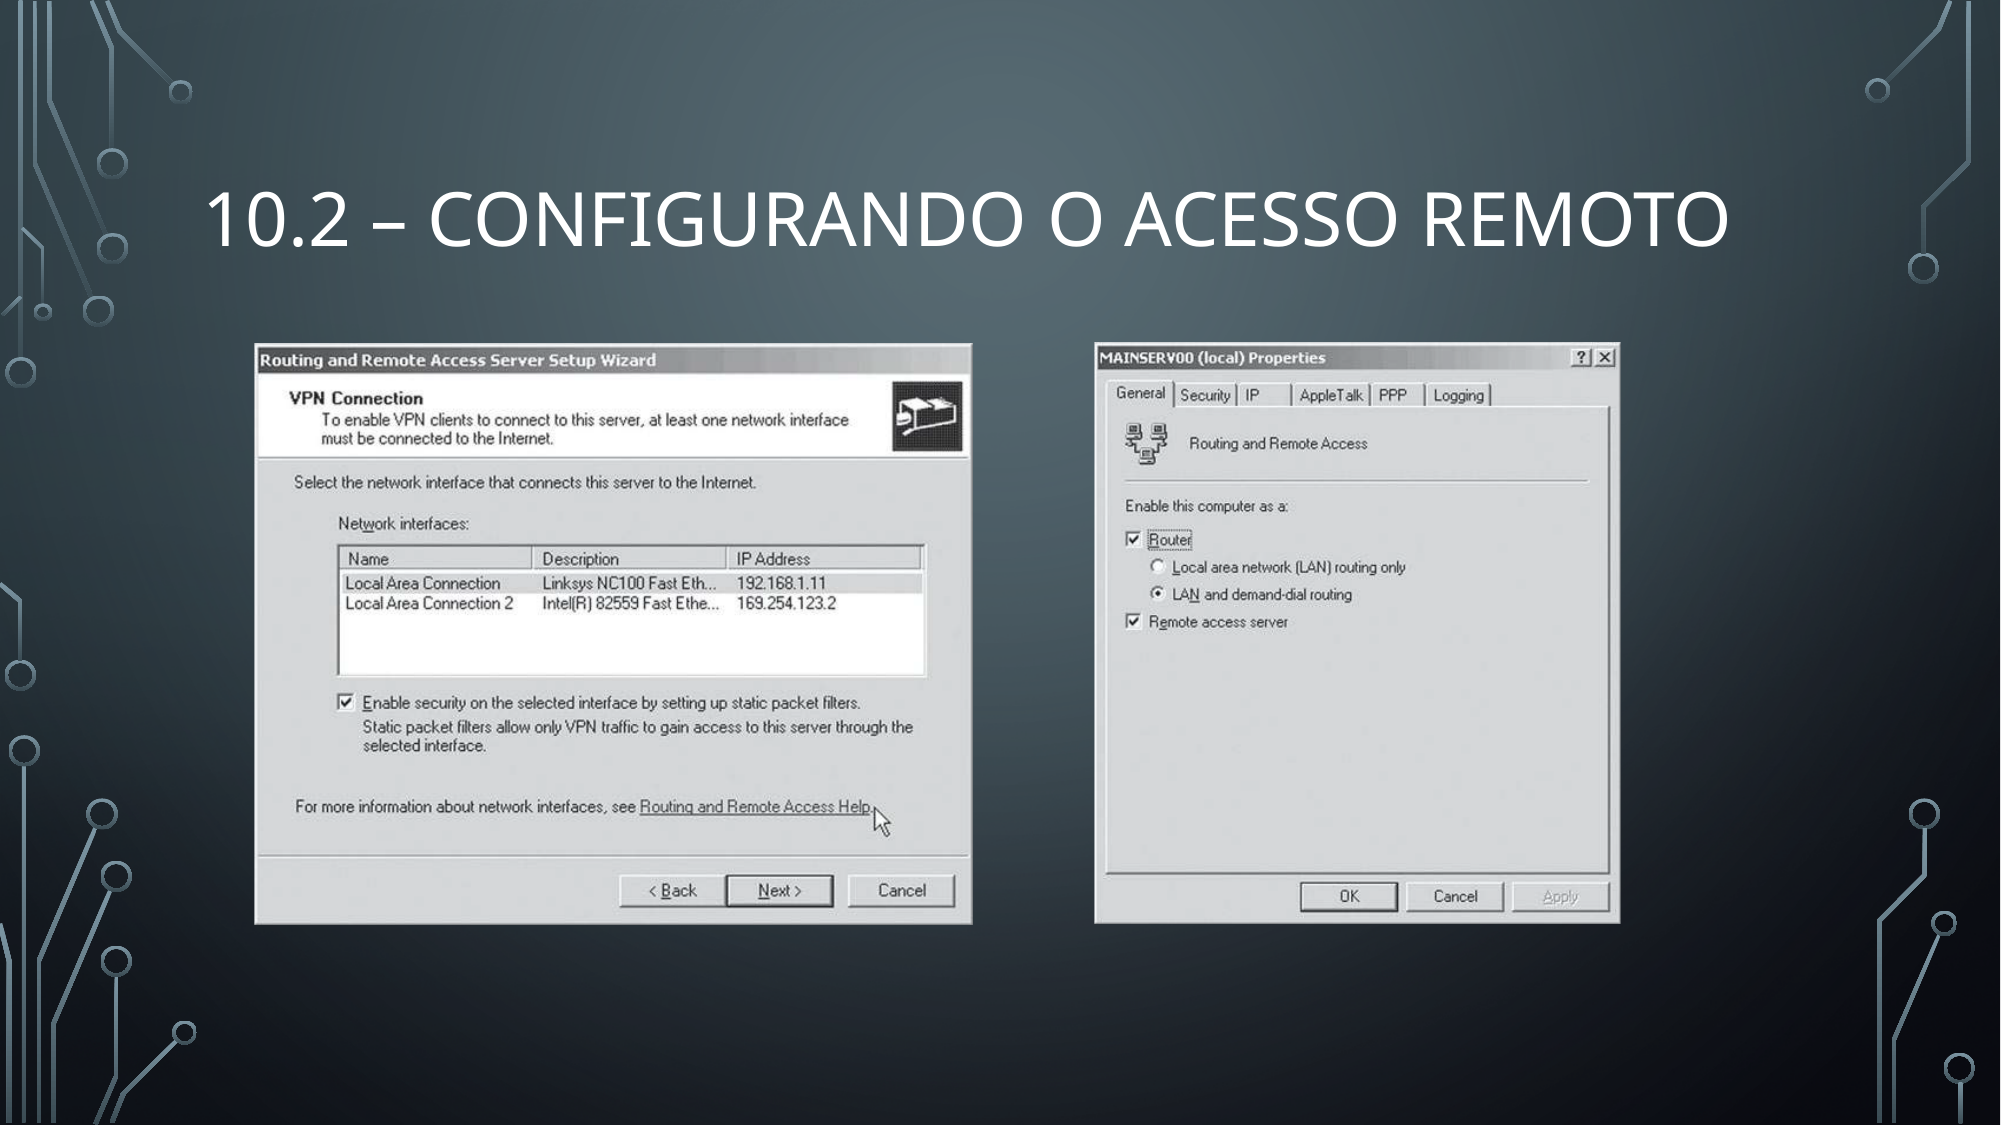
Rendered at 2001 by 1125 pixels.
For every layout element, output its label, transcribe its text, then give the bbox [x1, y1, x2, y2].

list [254, 343, 974, 926]
picture [1094, 342, 1621, 925]
title 10.2 – Configurando o acesso remoto [187, 101, 1813, 344]
